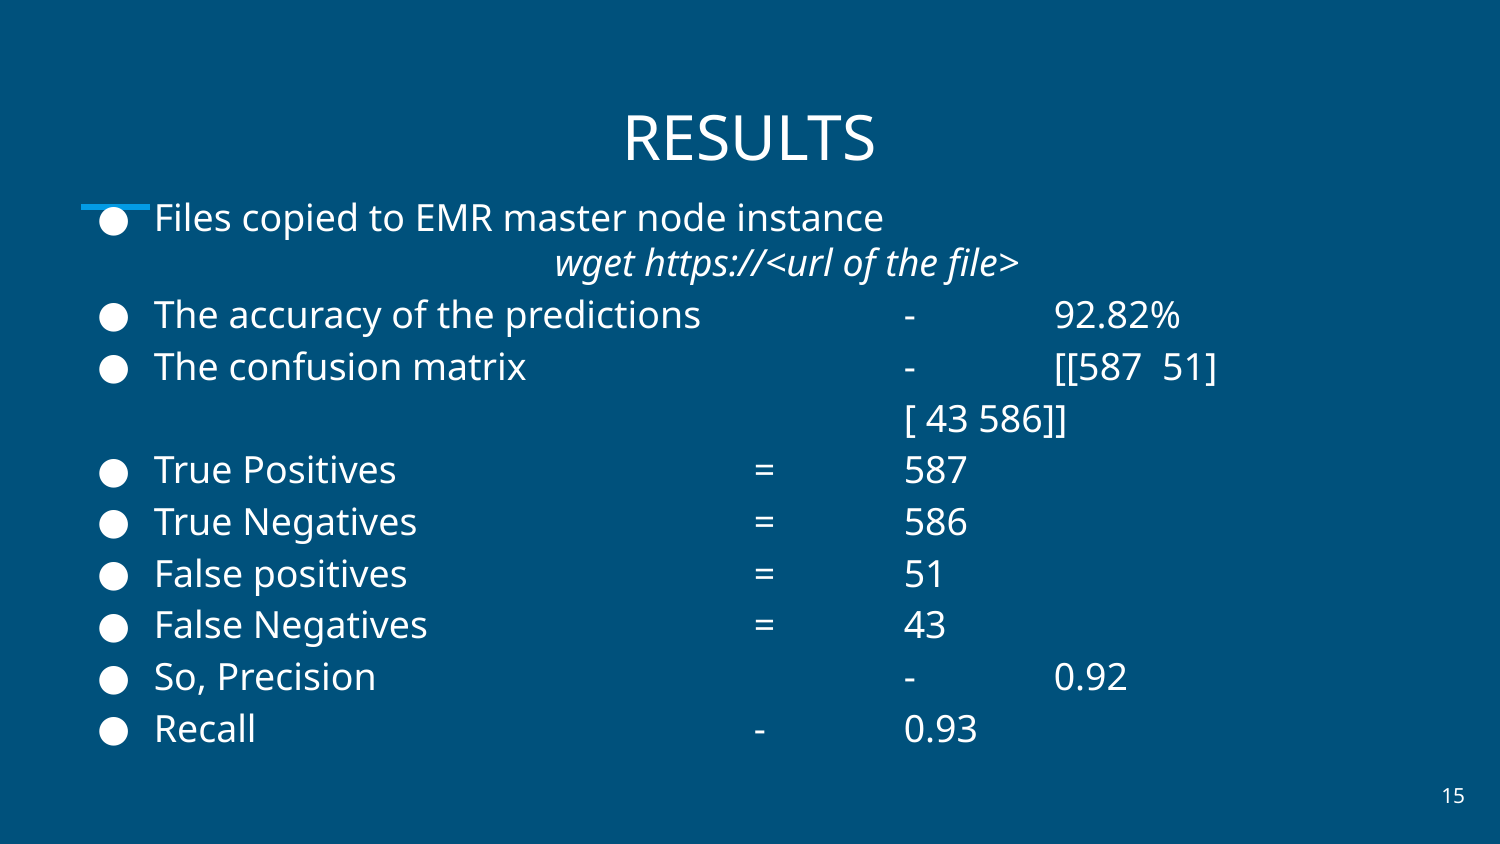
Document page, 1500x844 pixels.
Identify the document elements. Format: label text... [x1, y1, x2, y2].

slide_number 15 [1389, 764, 1480, 830]
title RESULTS [63, 75, 1437, 179]
list Files copied to EMR master node instance wget https://<url of the file> The accuracy of the predictions - 92.82% The confusion matrix - [[587 51] [ 43 586]] True Positives = 587 True Negatives = 586 False positives = 51 False Negatives = 43 So, Precision - 0.92 Recall - 0.93 [63, 179, 1437, 750]
